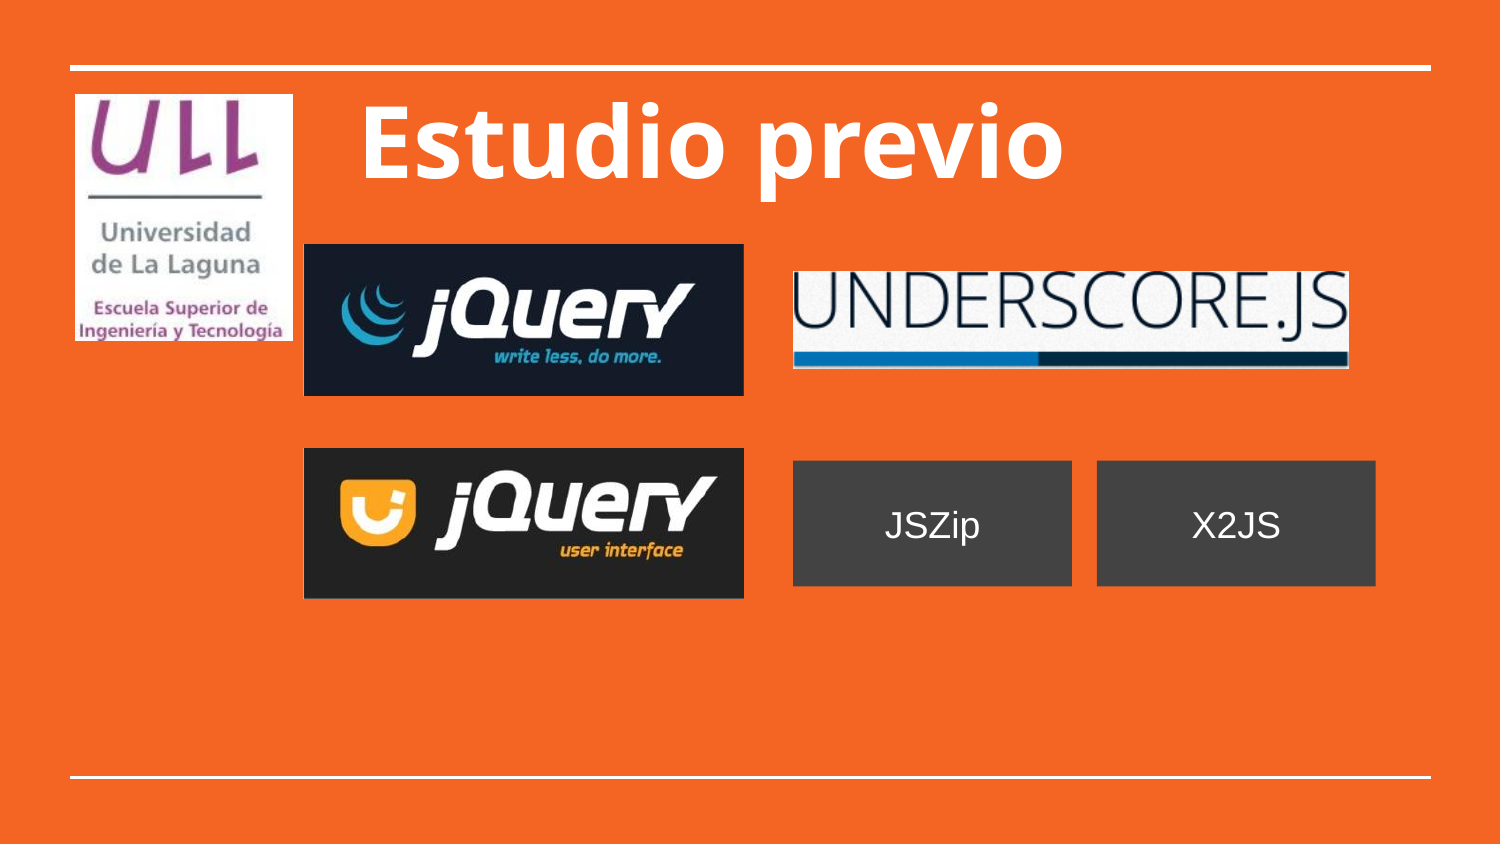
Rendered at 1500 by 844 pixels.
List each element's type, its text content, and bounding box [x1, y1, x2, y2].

title Estudio previo [303, 98, 1123, 180]
picture [792, 271, 1350, 369]
text_box JSZip [793, 460, 1072, 587]
text_box X2JS [1096, 460, 1376, 587]
picture [302, 447, 745, 600]
picture [75, 94, 293, 341]
picture [302, 244, 745, 396]
